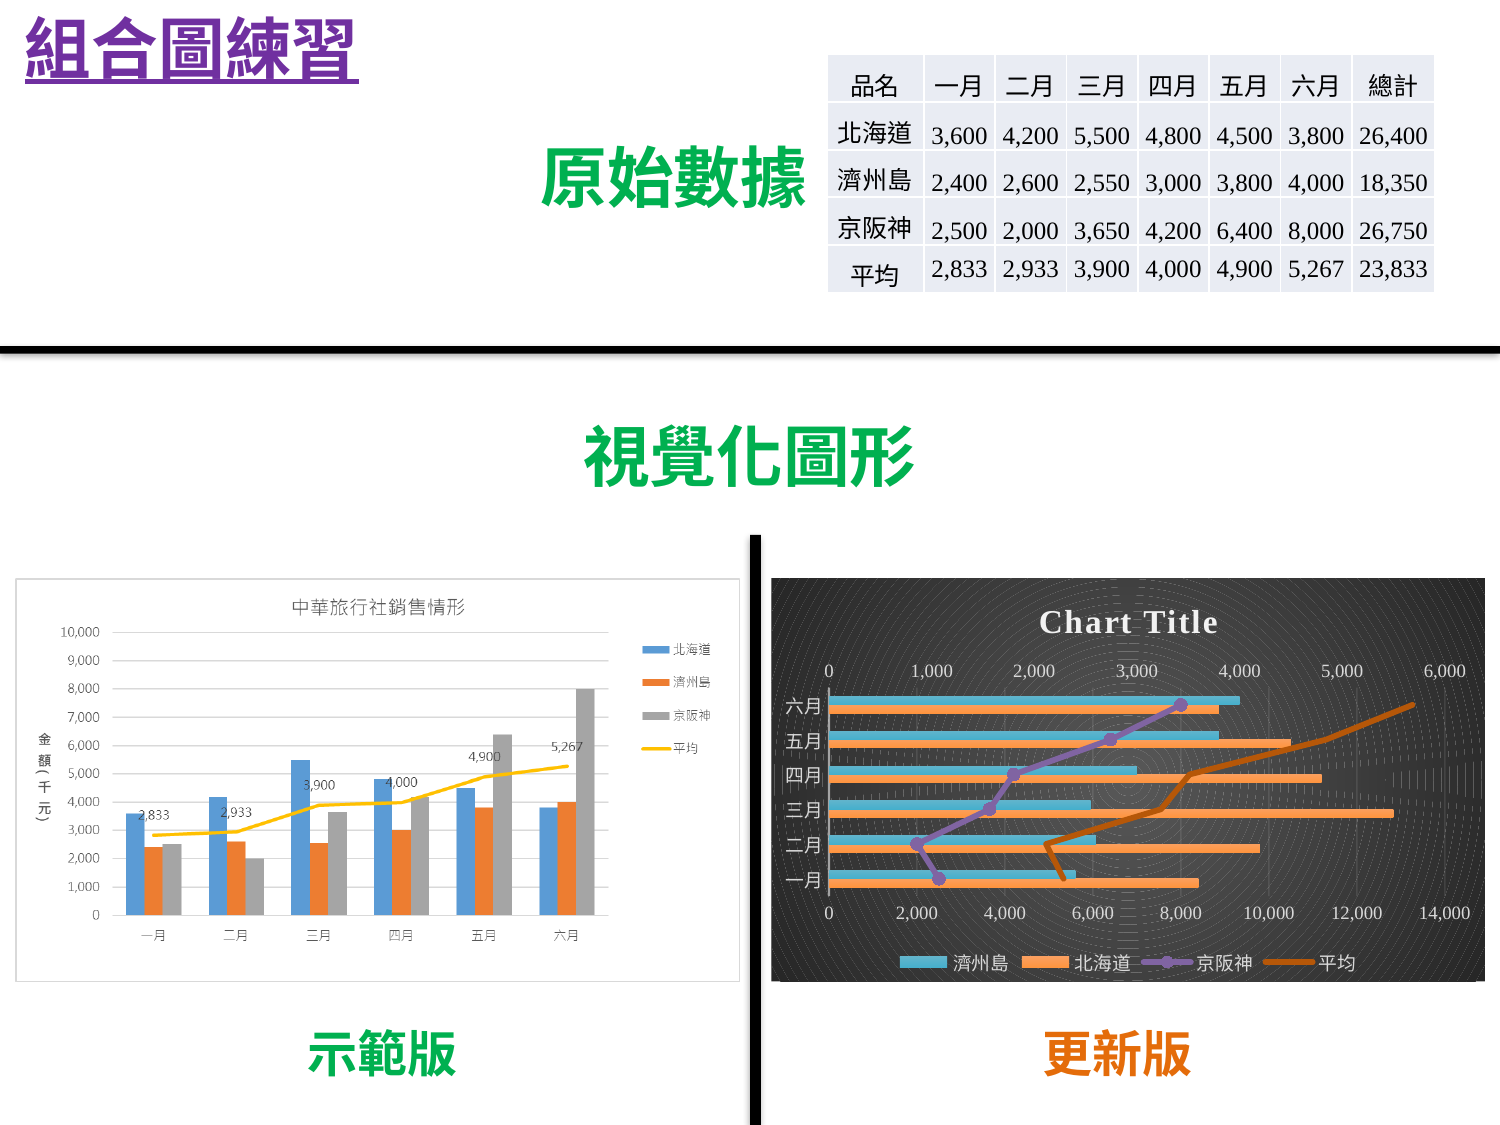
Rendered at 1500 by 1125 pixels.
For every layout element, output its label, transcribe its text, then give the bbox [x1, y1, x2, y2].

table_header 五月 [1210, 55, 1280, 101]
table_cell 18,350 [1353, 151, 1434, 196]
table_cell 4,800 [1139, 103, 1208, 149]
table_cell 濟州島 [828, 151, 923, 196]
chart [770, 577, 1486, 982]
table_cell 2,400 [925, 151, 994, 196]
table_cell 4,000 [1139, 246, 1208, 292]
table_header 三月 [1067, 55, 1137, 101]
table_cell 4,200 [1139, 198, 1208, 244]
text_box 組合圖練習 [0, 0, 384, 95]
text_box [750, 534, 761, 1015]
table_cell 2,500 [925, 198, 994, 244]
table_cell 3,650 [1067, 198, 1137, 244]
table_cell 2,833 [925, 246, 994, 292]
text_box 示範版 更新版 [0, 1015, 1500, 1090]
table_cell 4,200 [996, 103, 1066, 149]
table_cell 4,900 [1210, 246, 1280, 292]
table_cell 3,900 [1067, 246, 1137, 292]
table_cell 26,750 [1353, 198, 1434, 244]
table_header 四月 [1139, 55, 1208, 101]
table_cell 2,600 [996, 151, 1066, 196]
table_cell 3,000 [1139, 151, 1208, 196]
table_cell 2,000 [996, 198, 1066, 244]
table_cell 京阪神 [828, 198, 923, 244]
table_cell 5,267 [1281, 246, 1351, 292]
text_box 原始數據 [525, 128, 826, 223]
table_cell 3,800 [1281, 103, 1351, 149]
table_header 一月 [925, 55, 994, 101]
table_header 六月 [1281, 55, 1351, 101]
table_cell 5,500 [1067, 103, 1137, 149]
table_cell 4,500 [1210, 103, 1280, 149]
text_box 視覺化圖形 [0, 406, 1500, 502]
table_cell 4,000 [1281, 151, 1351, 196]
text_box [0, 346, 1500, 354]
text_box [750, 1090, 761, 1125]
picture [14, 577, 740, 982]
table_header 總計 [1353, 55, 1434, 101]
table_cell 8,000 [1281, 198, 1351, 244]
table_cell 北海道 [828, 103, 923, 149]
table_header 二月 [996, 55, 1066, 101]
table_cell 2,933 [996, 246, 1066, 292]
table_cell 26,400 [1353, 103, 1434, 149]
table_cell 3,600 [925, 103, 994, 149]
table_cell 6,400 [1210, 198, 1280, 244]
table_cell 2,550 [1067, 151, 1137, 196]
table_cell 3,800 [1210, 151, 1280, 196]
table_cell 平均 [828, 246, 923, 292]
table_header 品名 [828, 55, 923, 101]
table_cell 23,833 [1353, 246, 1434, 292]
